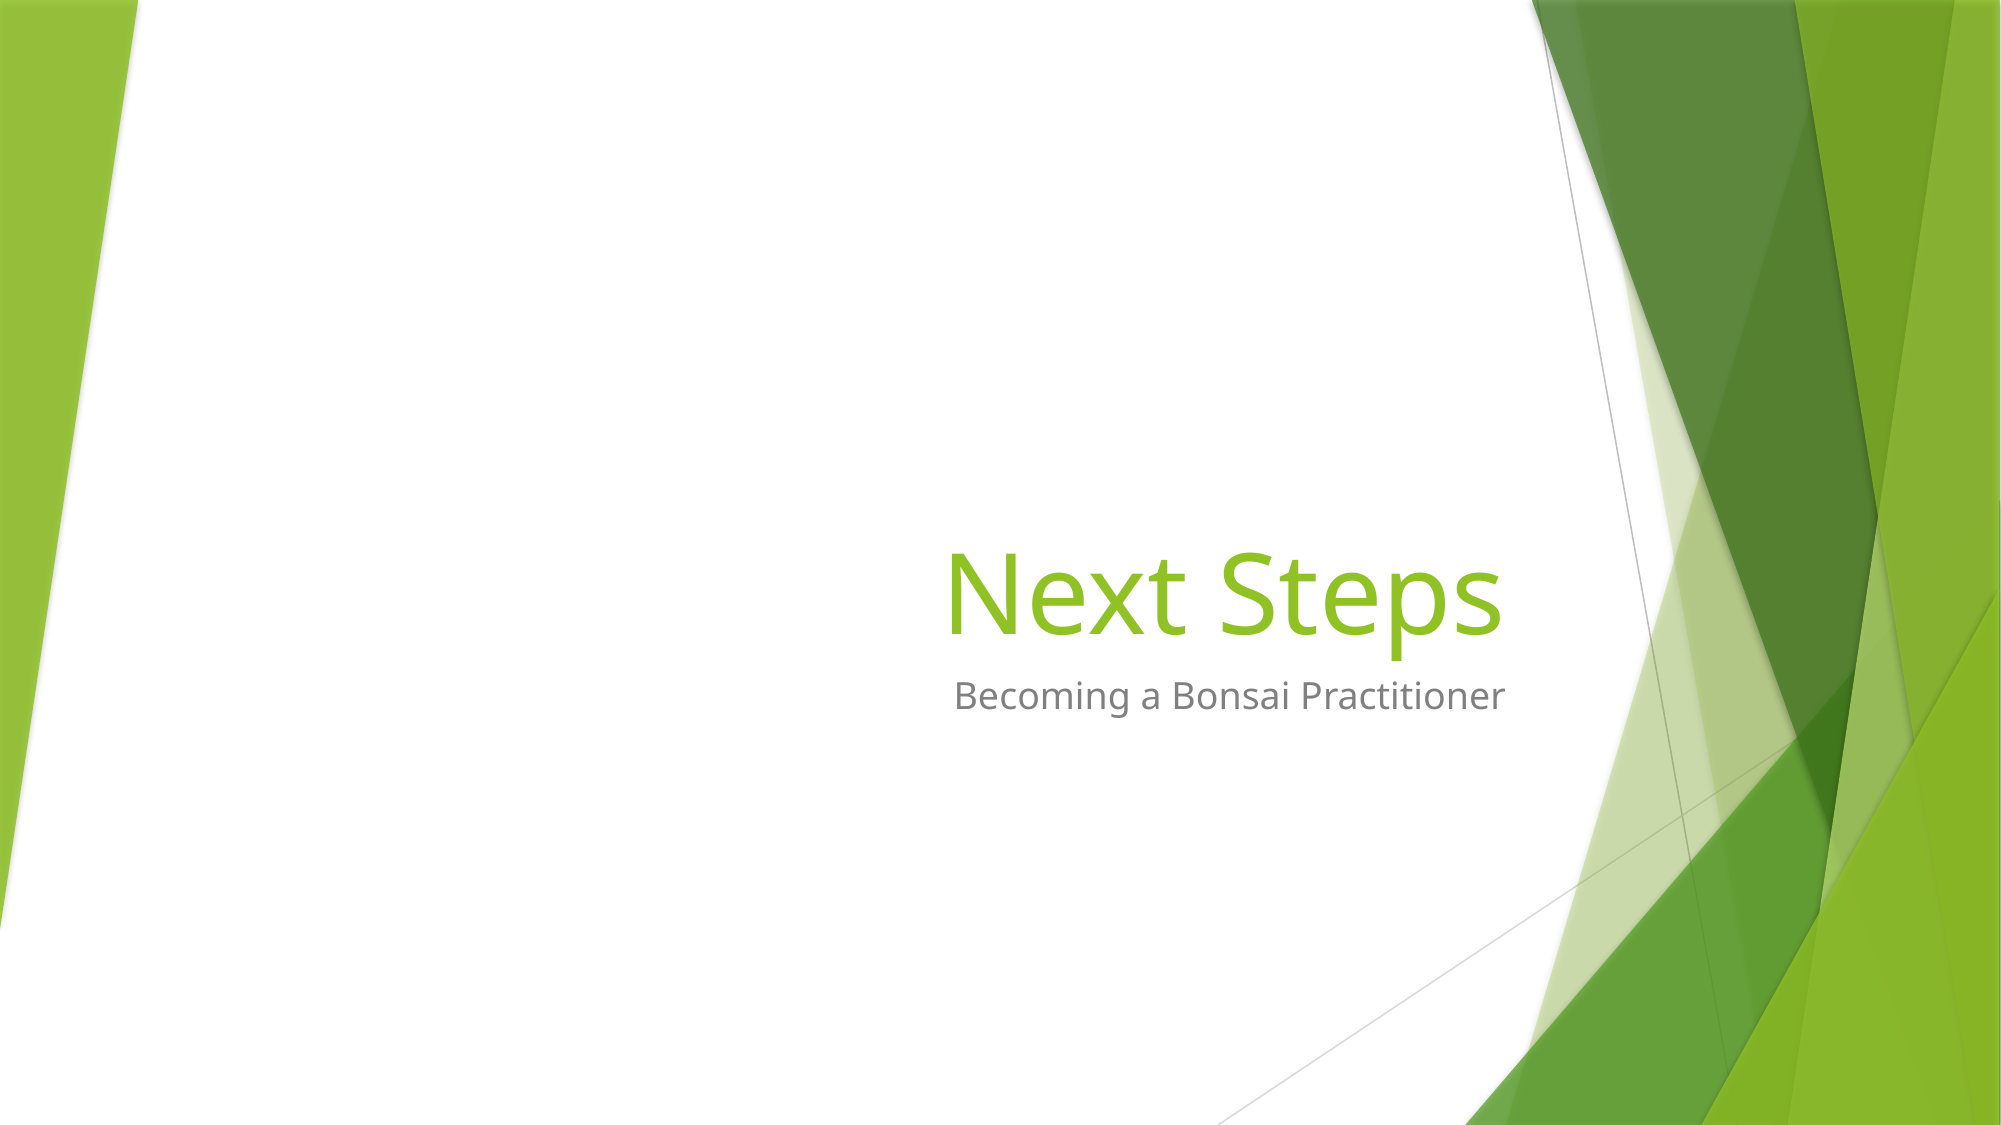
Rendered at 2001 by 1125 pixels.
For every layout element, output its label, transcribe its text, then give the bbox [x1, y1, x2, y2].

title Next Steps [247, 394, 1522, 664]
subtitle Becoming a Bonsai Practitioner [247, 664, 1522, 845]
